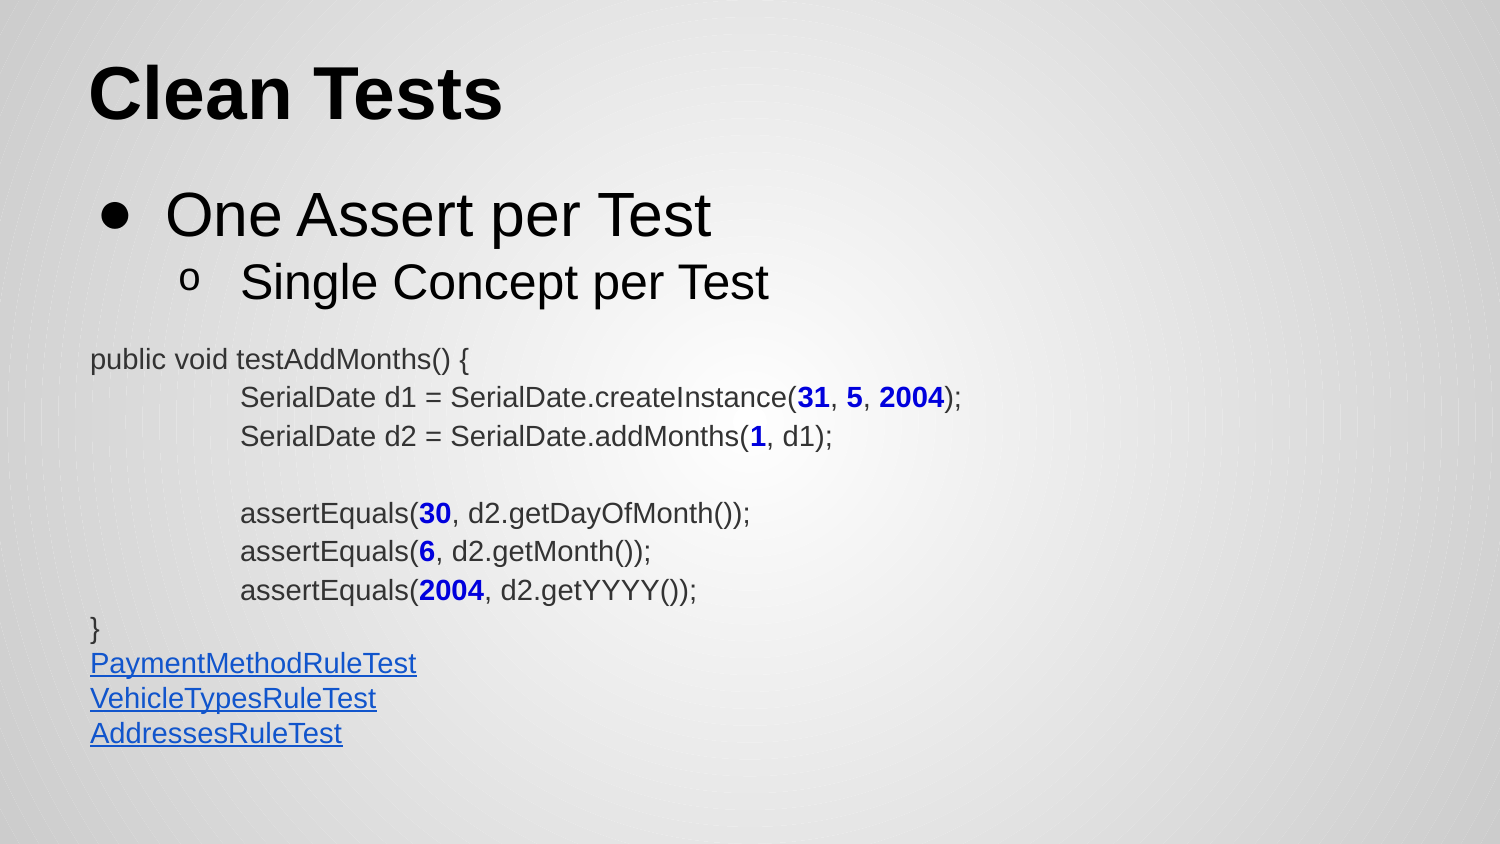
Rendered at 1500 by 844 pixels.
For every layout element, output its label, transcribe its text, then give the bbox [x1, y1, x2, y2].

title Clean Tests [73, 34, 1424, 150]
list One Assert per Test Single Concept per Test public void testAddMonths() { SerialDate d1 = SerialDate.createInstance(31, 5, 2004); SerialDate d2 = SerialDate.addMonths(1, d1); assertEquals(30, d2.getDayOfMonth()); assertEquals(6, d2.getMonth()); assertEquals(2004, d2.getYYYY()); } PaymentMethodRuleTest VehicleTypesRuleTest AddressesRuleTest [75, 159, 1425, 808]
